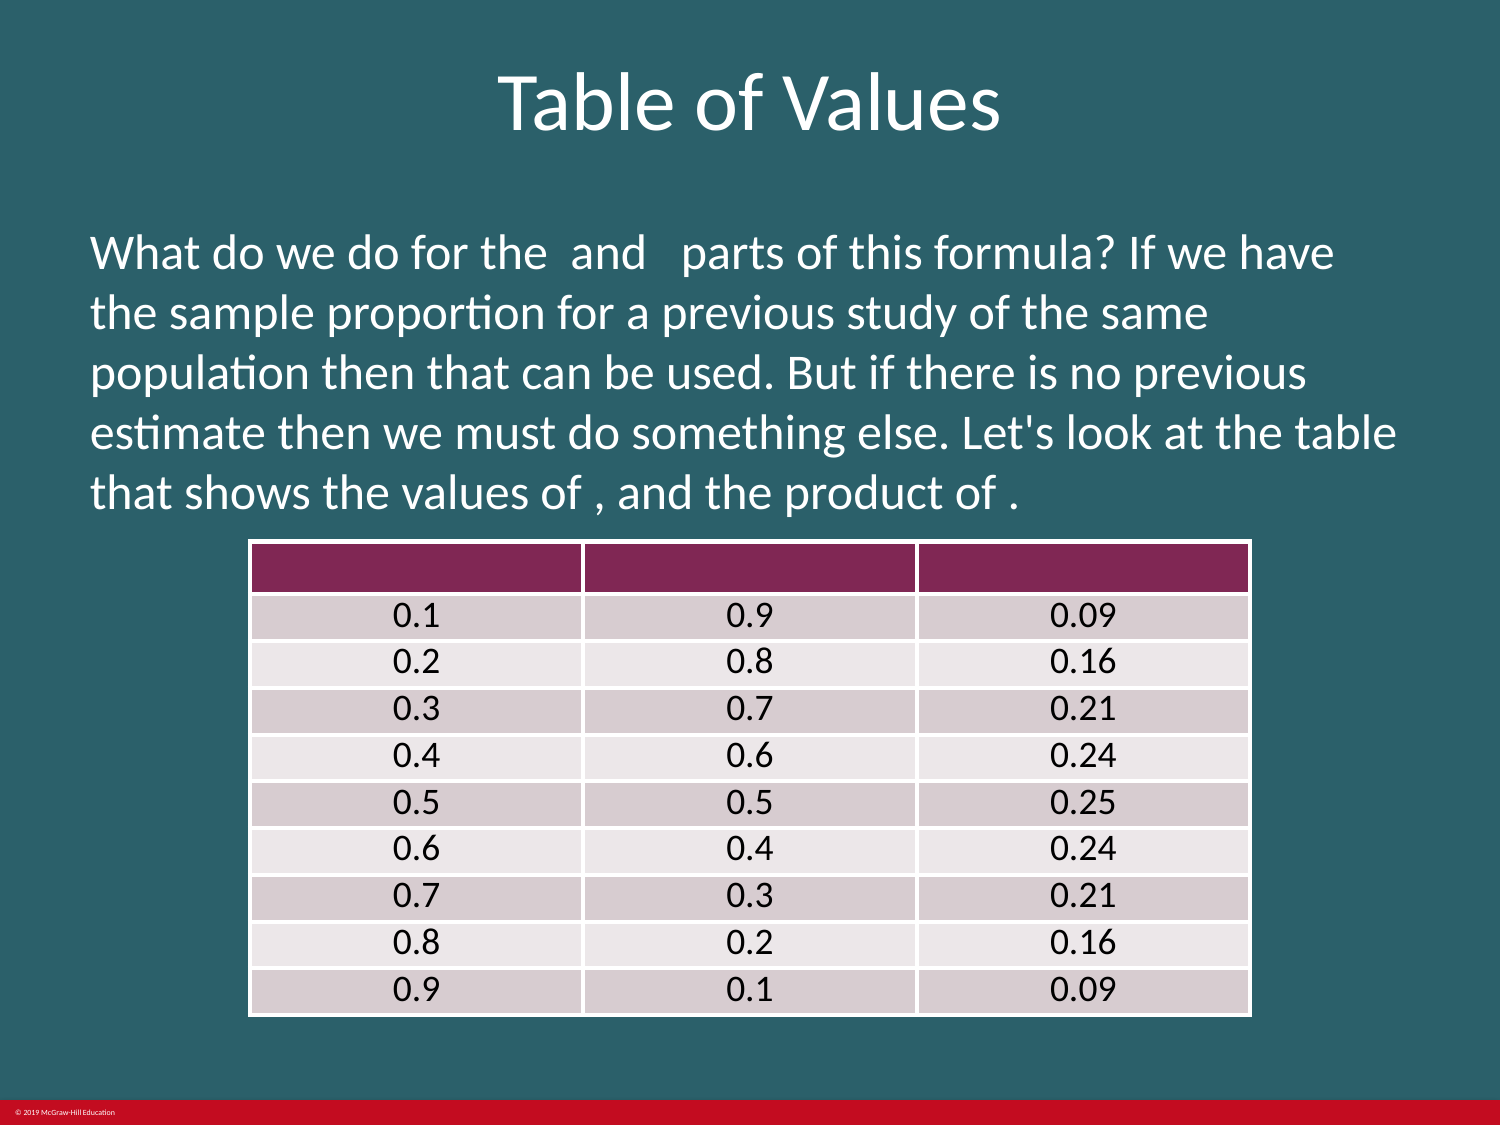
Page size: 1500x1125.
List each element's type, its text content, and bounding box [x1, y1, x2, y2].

title Table of Values [0, 0, 1500, 195]
